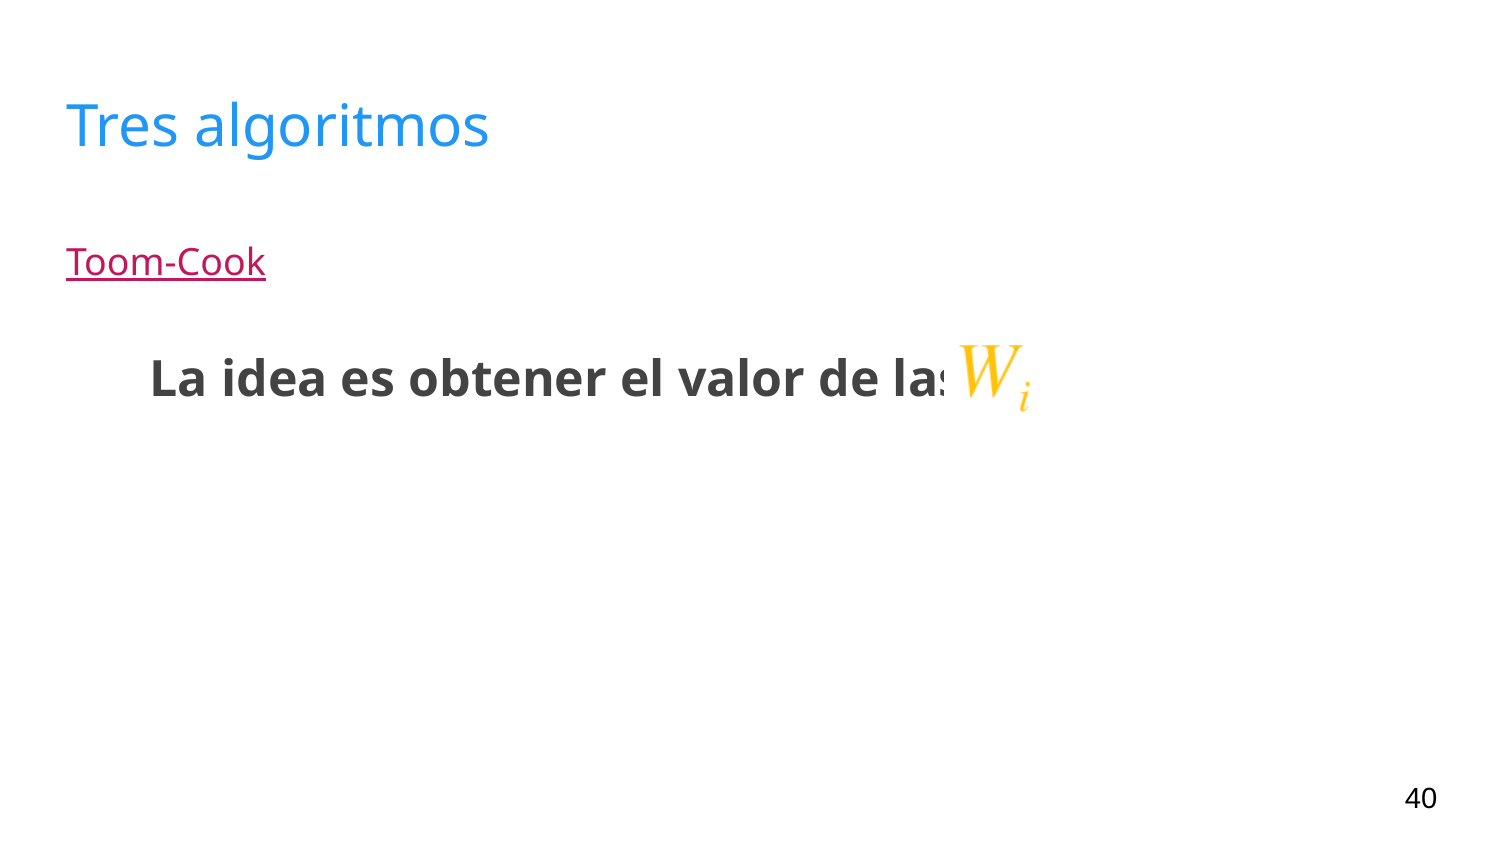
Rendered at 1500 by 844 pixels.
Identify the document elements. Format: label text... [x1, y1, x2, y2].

text_box La idea es obtener el valor de las [134, 331, 941, 430]
slide_number ‹#› [1389, 764, 1480, 830]
title Tres algoritmos [51, 72, 1449, 167]
picture [944, 330, 1052, 430]
title Toom-Cook [51, 222, 1449, 317]
